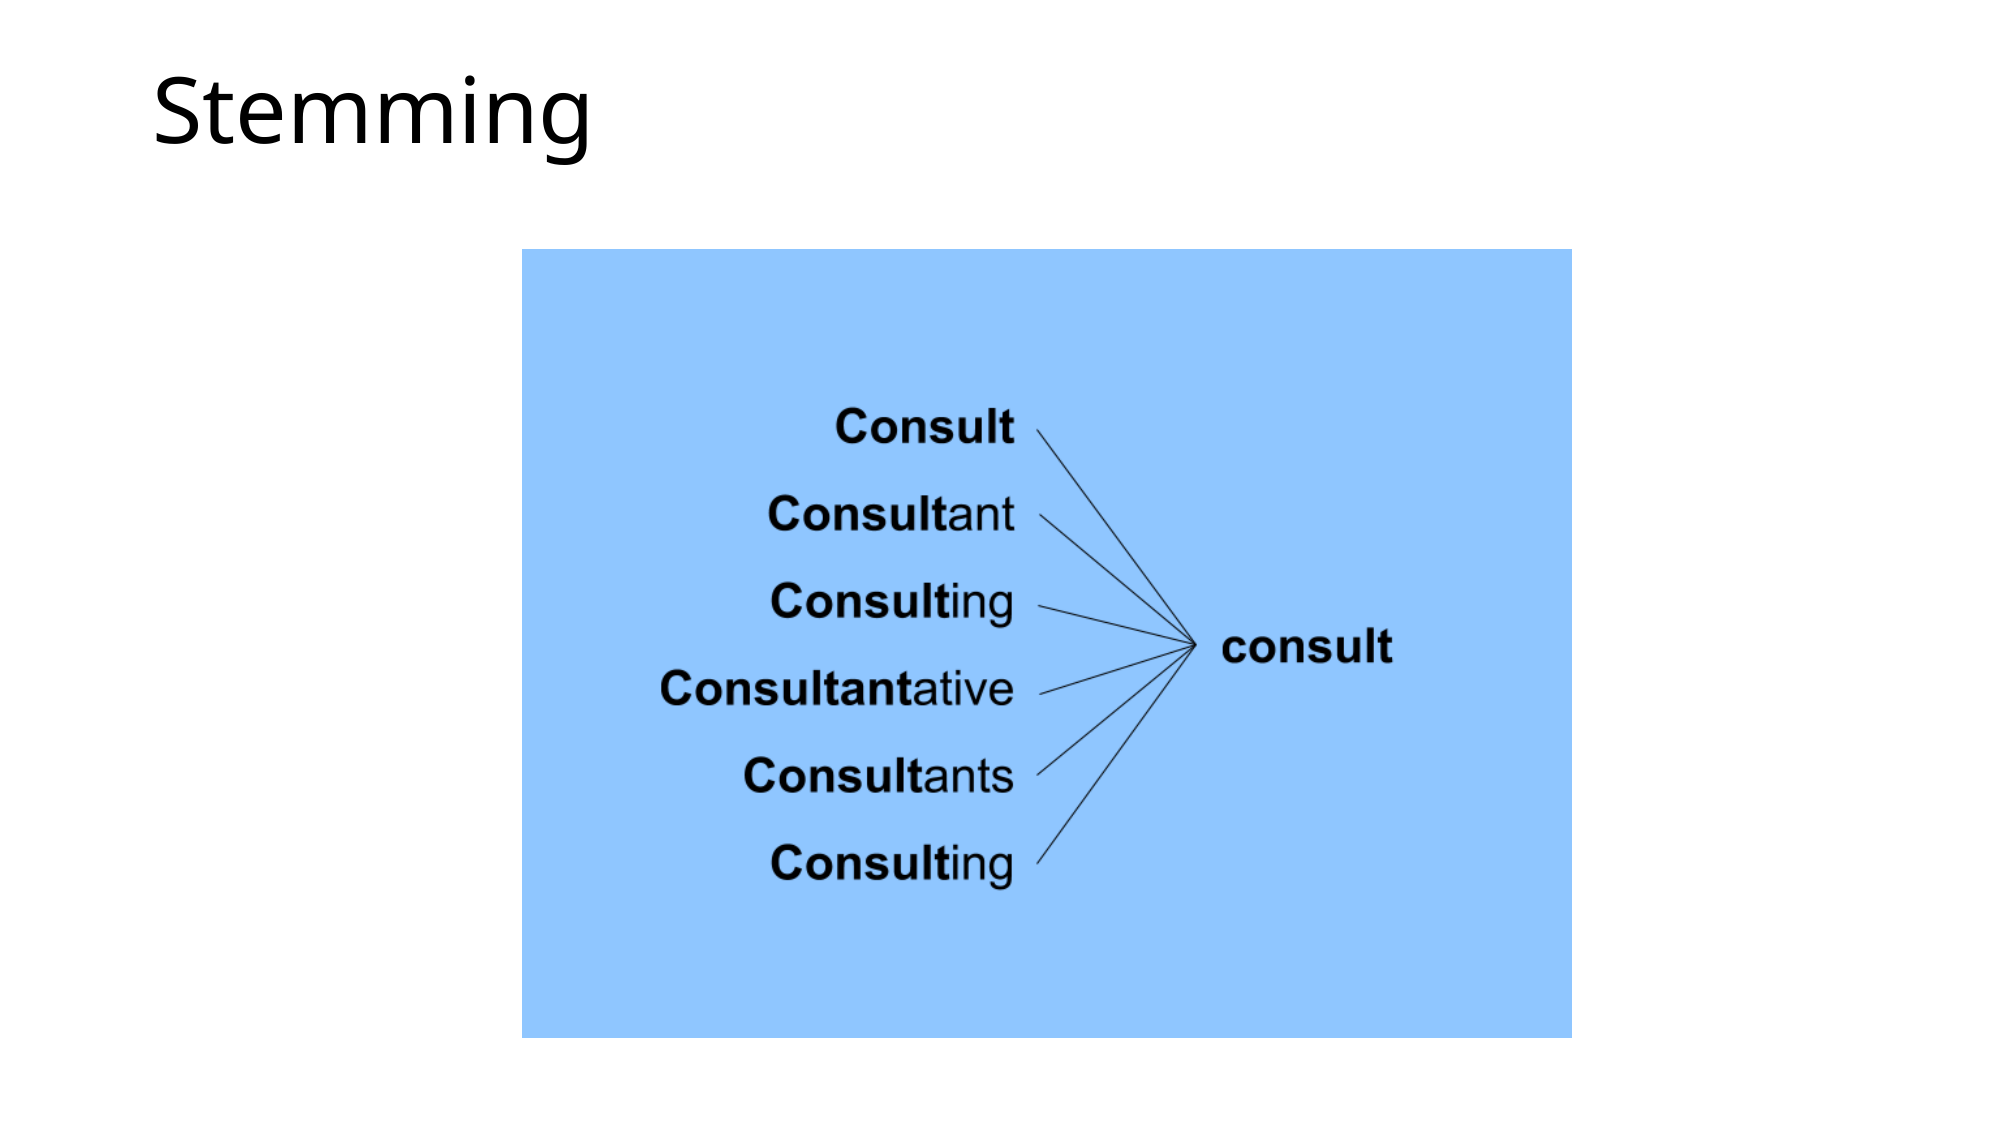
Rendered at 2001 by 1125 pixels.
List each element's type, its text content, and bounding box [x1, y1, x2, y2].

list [522, 249, 1572, 1038]
title Stemming [137, 59, 1863, 278]
